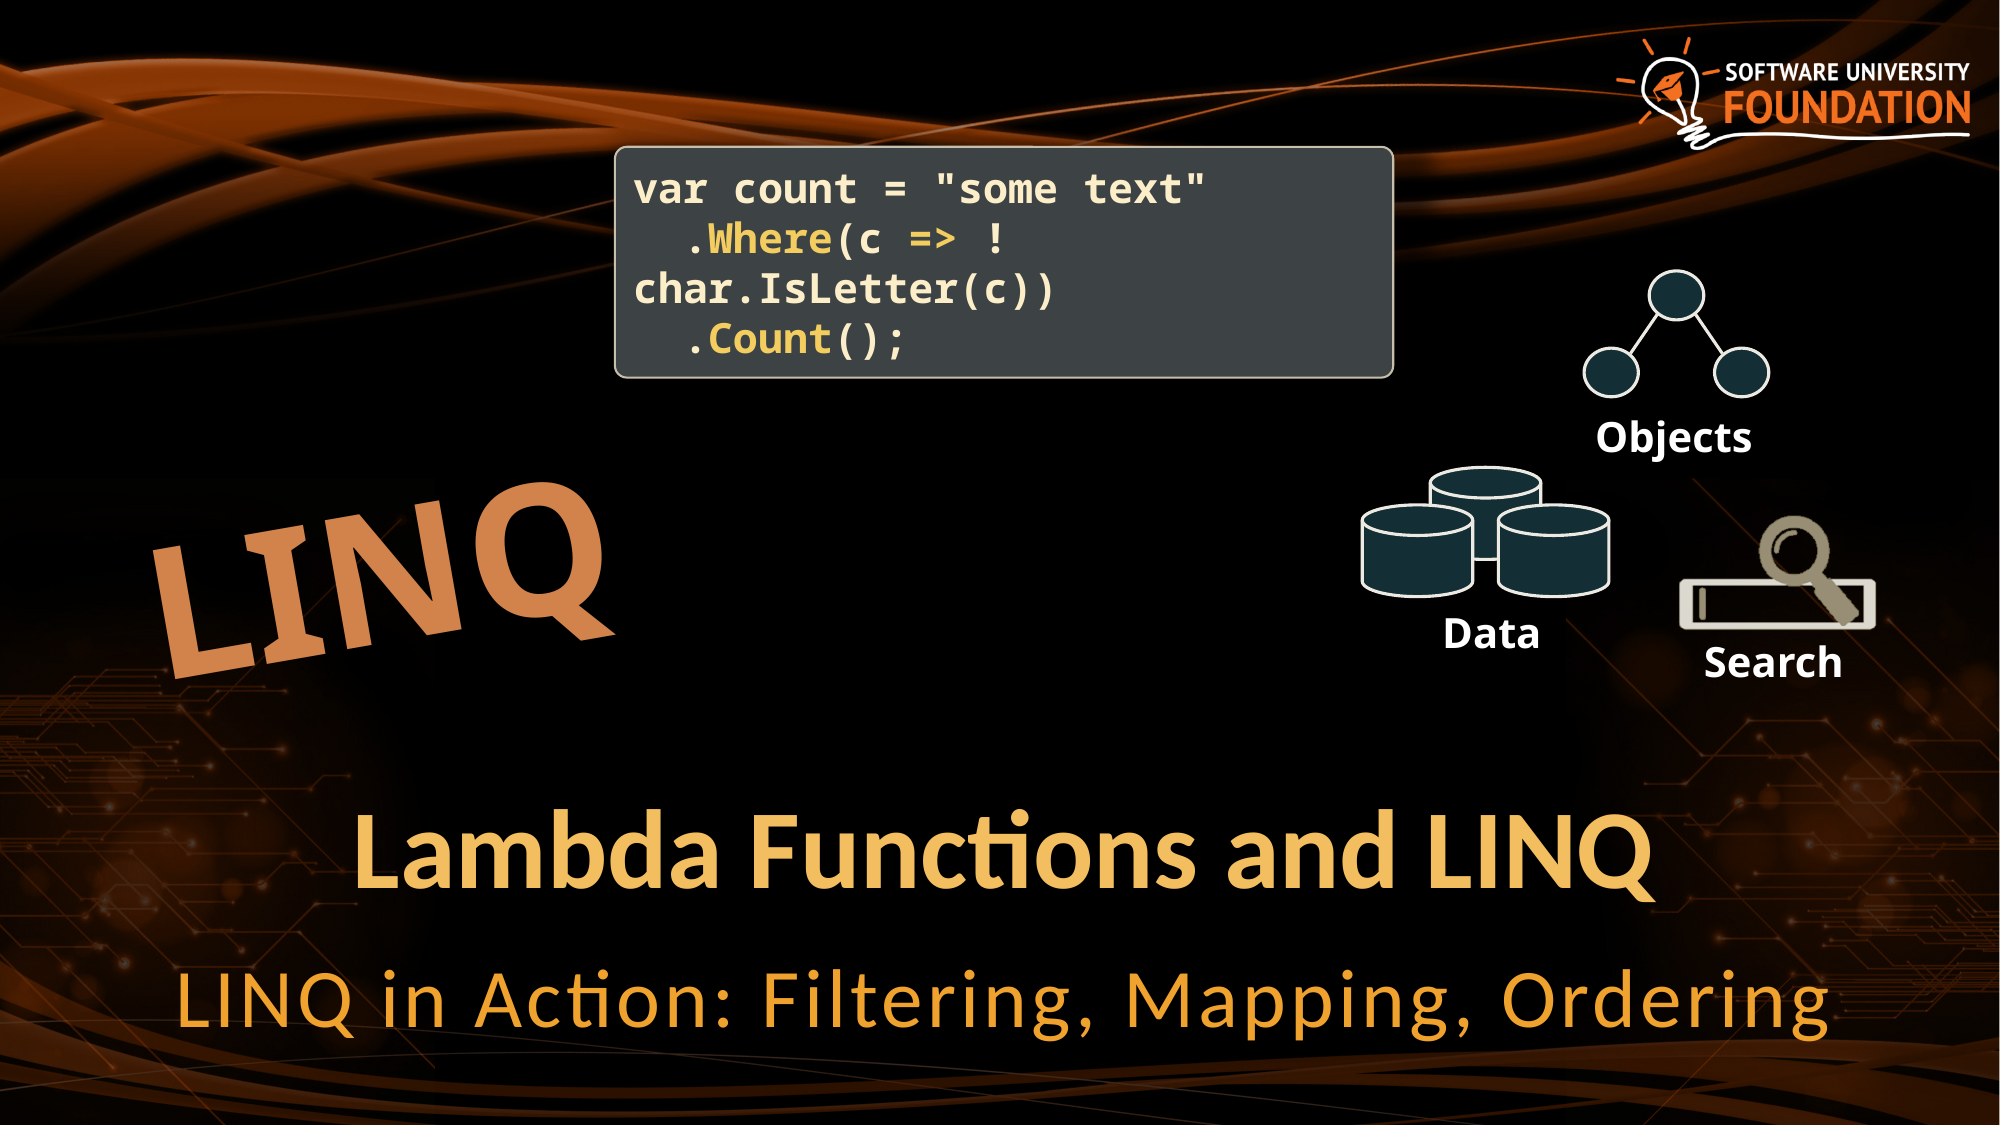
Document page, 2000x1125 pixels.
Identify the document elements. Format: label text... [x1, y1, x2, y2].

list LINQ in Action: Filtering, Mapping, Ordering [162, 933, 1846, 1047]
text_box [1362, 467, 1609, 597]
text_box Search [1648, 613, 1900, 709]
picture [0, 0, 2000, 1125]
text_box Objects [1548, 388, 1800, 484]
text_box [1584, 270, 1769, 397]
title Lambda Functions and LINQ [162, 784, 1846, 920]
text_box Data [1384, 597, 1600, 679]
text_box var count = "some text" .Where(c => !char.IsLetter(c)) .Count(); [614, 146, 1394, 378]
text_box LINQ [112, 411, 645, 729]
